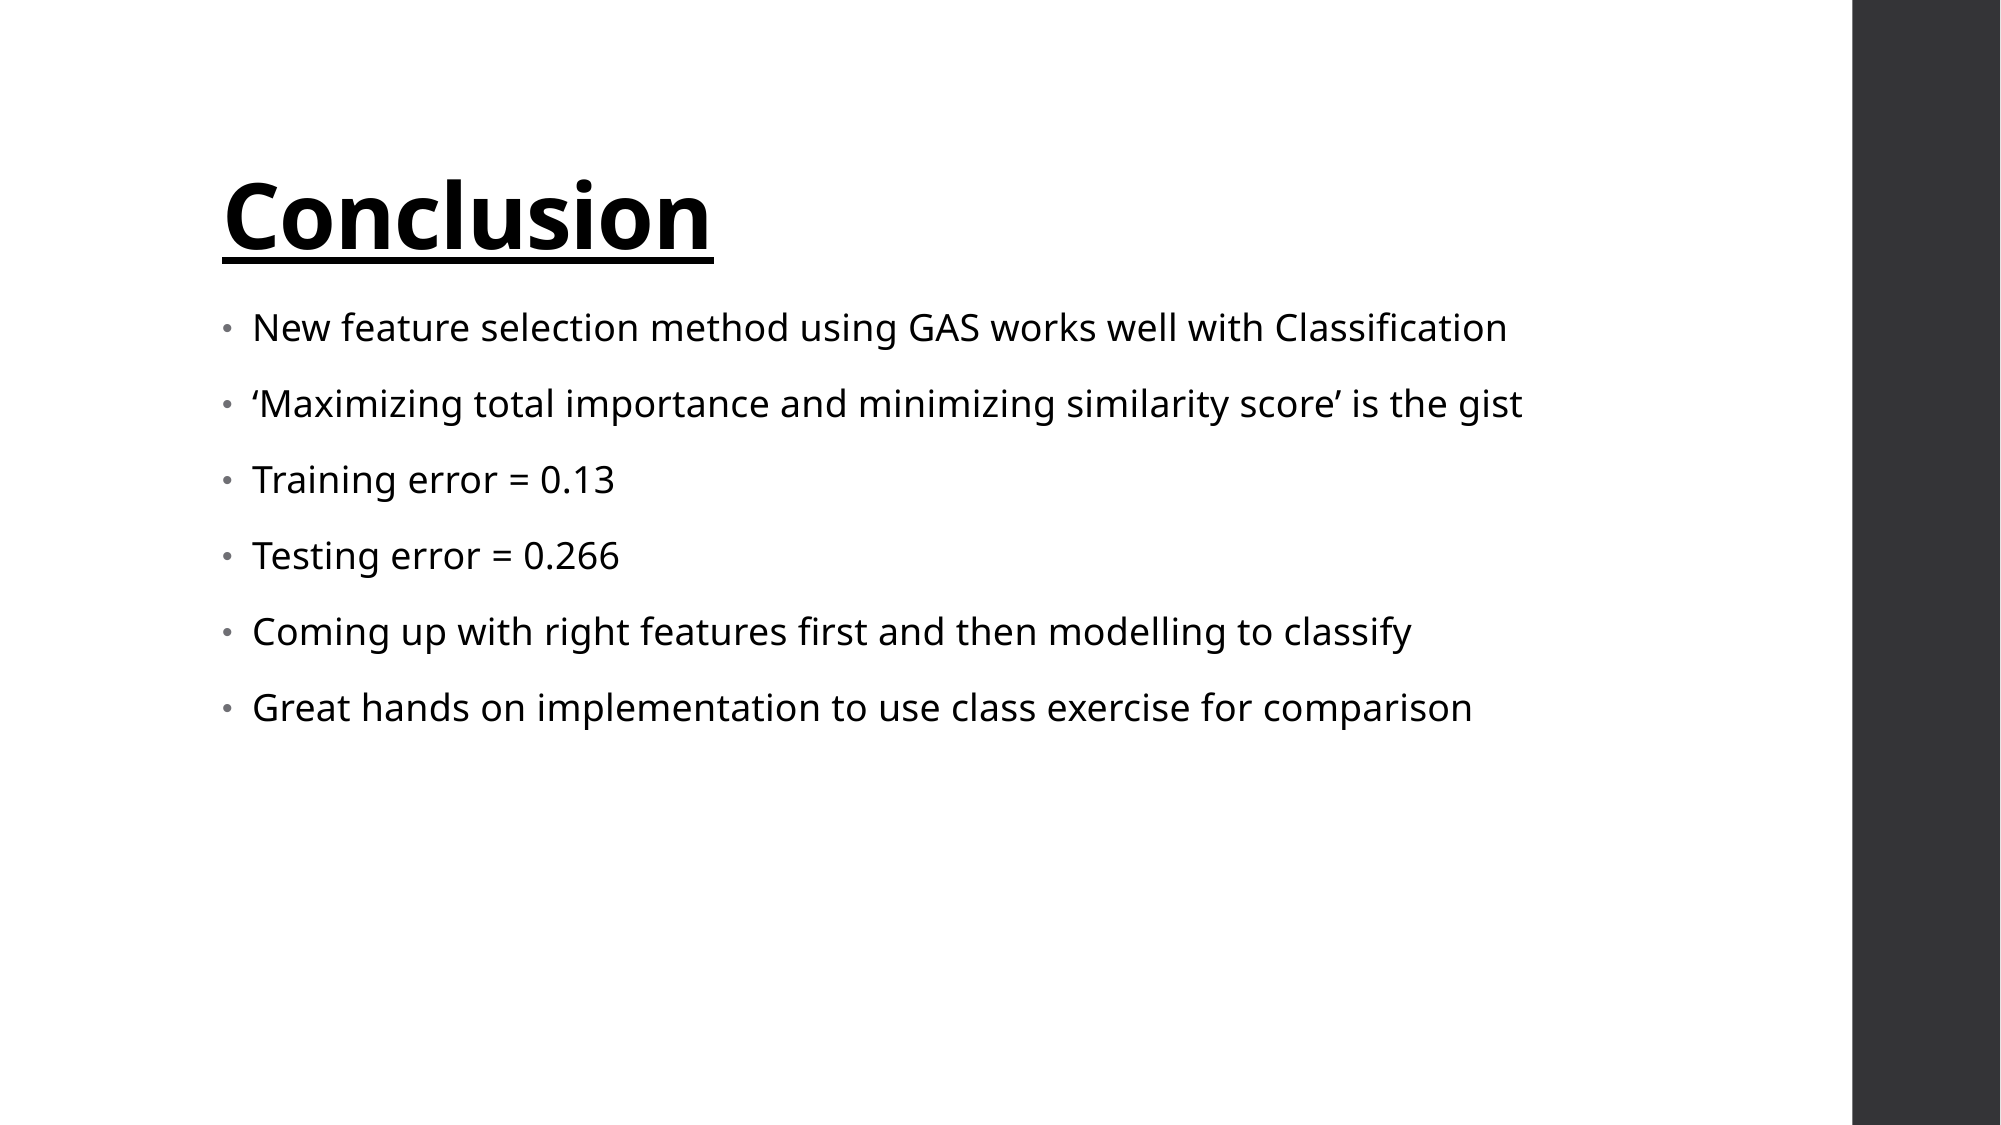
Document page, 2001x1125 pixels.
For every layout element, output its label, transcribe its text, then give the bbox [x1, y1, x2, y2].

list New feature selection method using GAS works well with Classification ‘Maximizing total importance and minimizing similarity score’ is the gist Training error = 0.13 Testing error = 0.266 Coming up with right features first and then modelling to classify Great hands on implementation to use class exercise for comparison [206, 299, 1617, 792]
title Conclusion [206, 60, 1797, 278]
